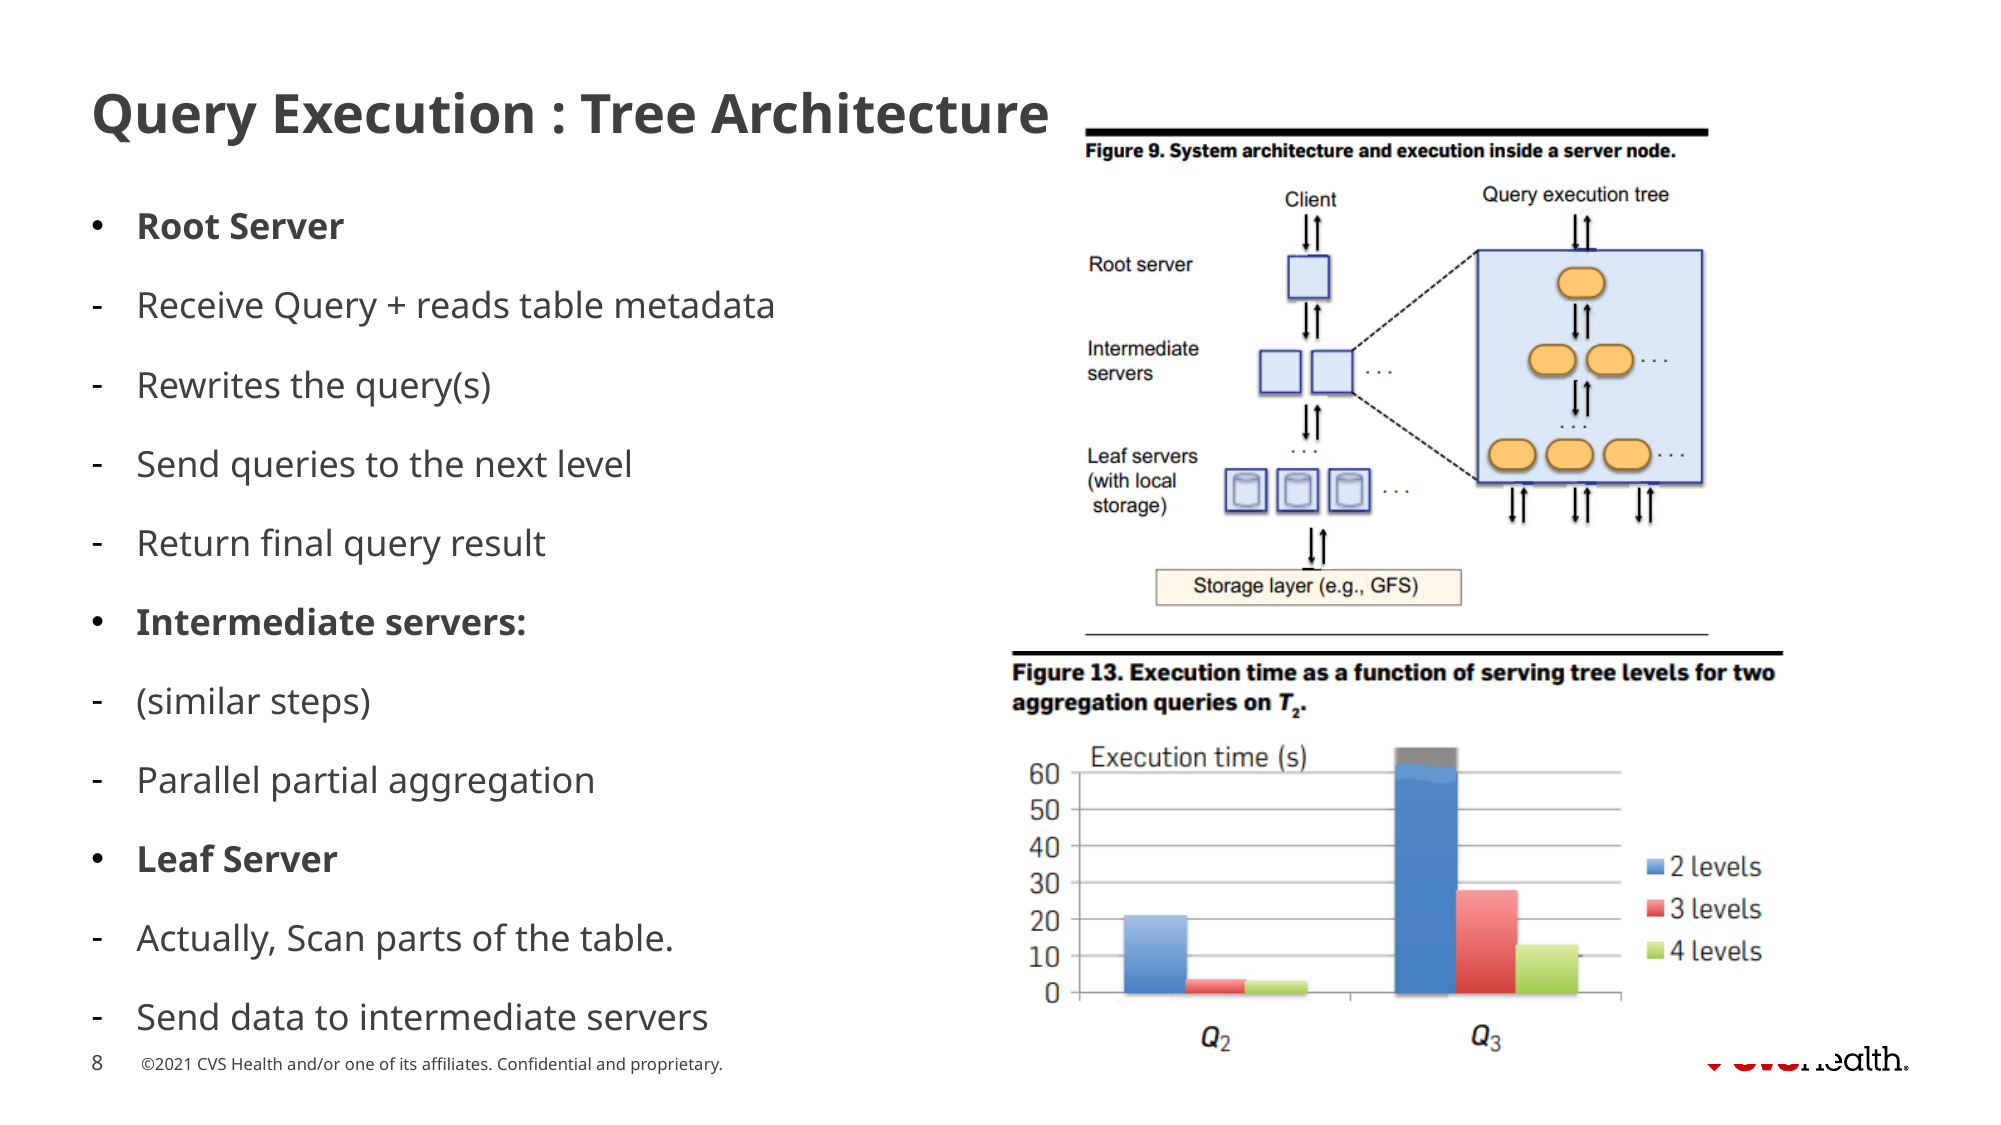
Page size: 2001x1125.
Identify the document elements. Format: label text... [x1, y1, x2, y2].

list Root Server Receive Query + reads table metadata Rewrites the query(s) Send queries to the next level Return final query result Intermediate servers: (similar steps) Parallel partial aggregation Leaf Server Actually, Scan parts of the table. Send data to intermediate servers [91, 203, 951, 1038]
title Query Execution : Tree Architecture [91, 86, 1678, 204]
picture [990, 651, 1835, 1065]
picture [1075, 125, 1751, 638]
